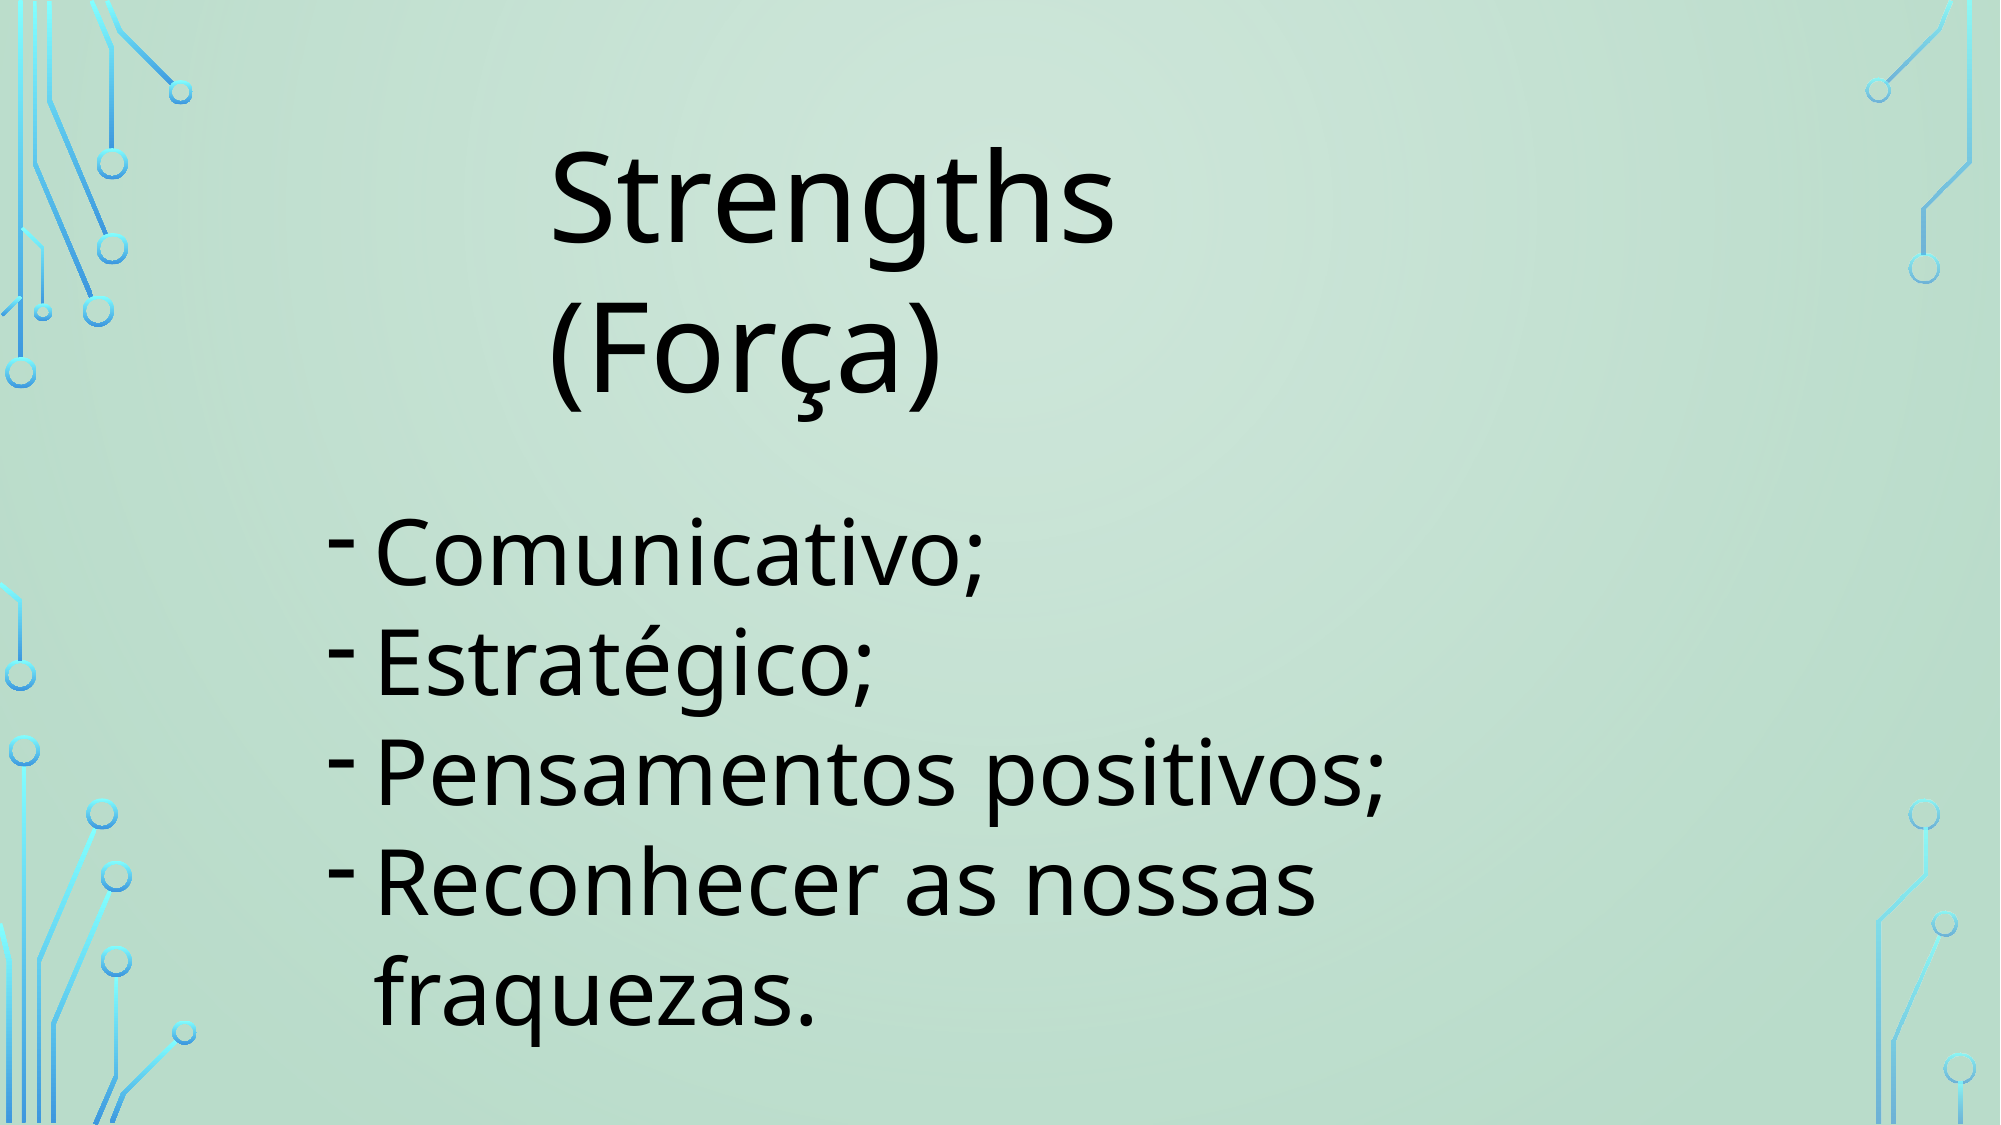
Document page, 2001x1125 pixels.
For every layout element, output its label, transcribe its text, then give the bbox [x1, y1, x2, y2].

text_box Strengths (Força) [533, 110, 1467, 426]
text_box Comunicativo; Estratégico; Pensamentos positivos; Reconhecer as nossas fraquezas. [311, 486, 1525, 1052]
